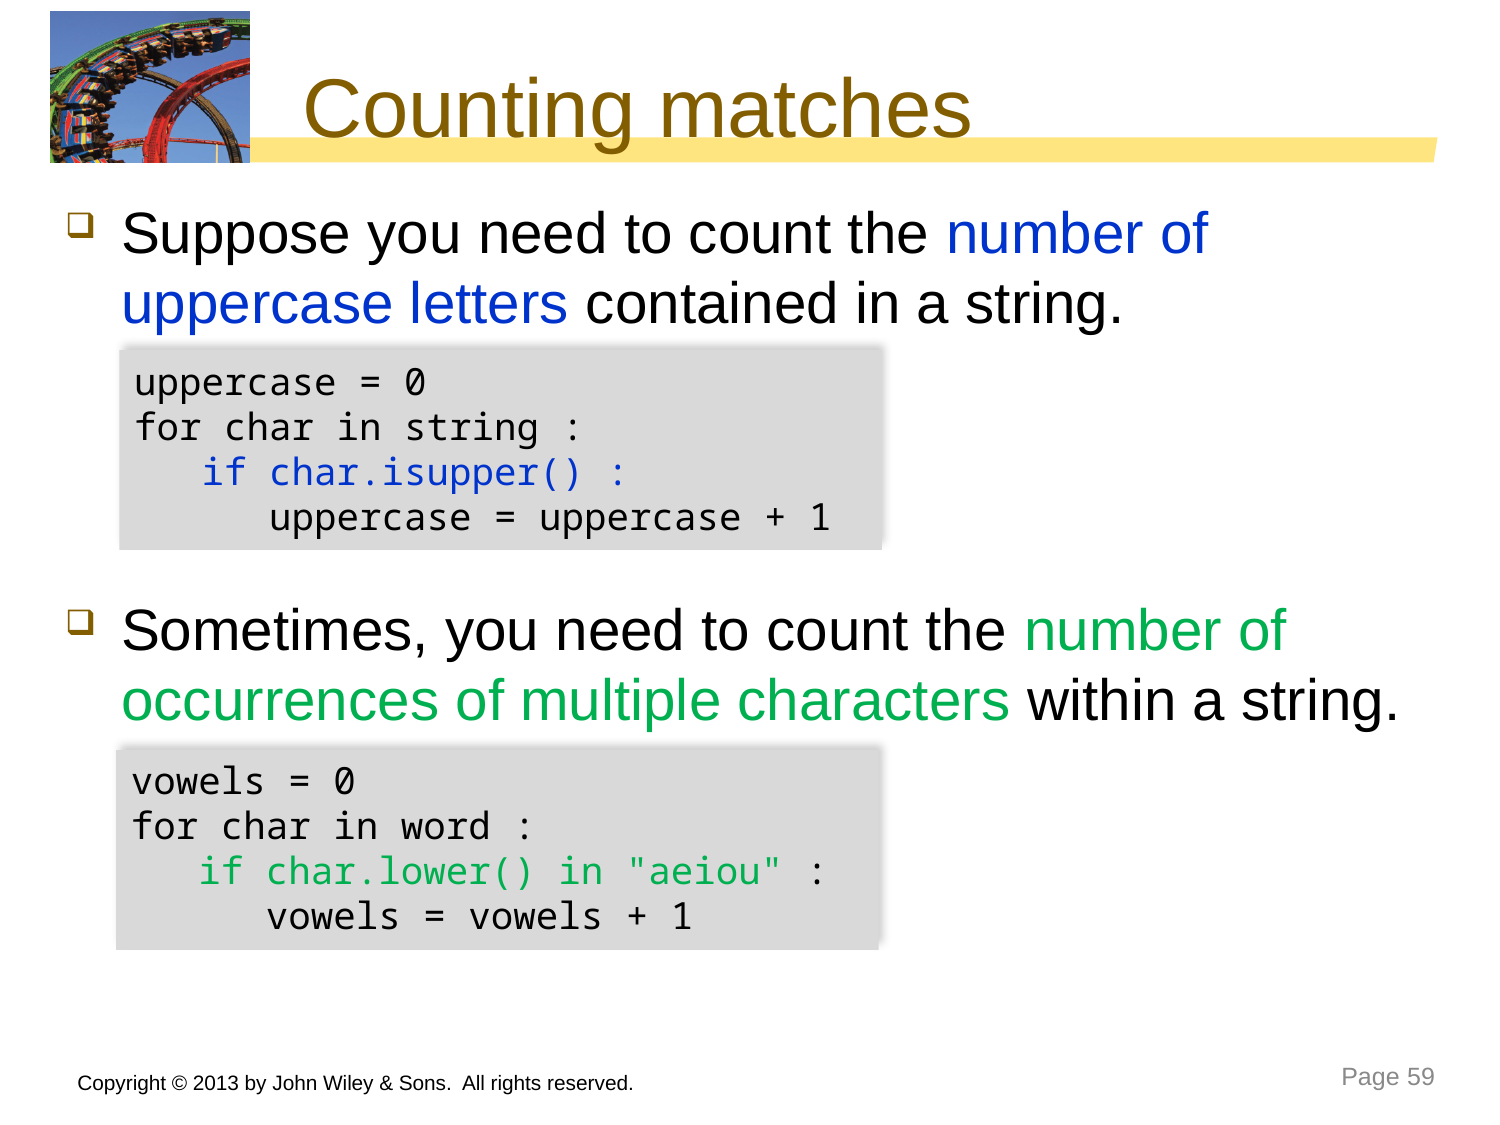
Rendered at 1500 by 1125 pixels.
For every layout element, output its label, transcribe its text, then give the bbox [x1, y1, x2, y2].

footer Copyright © 2013 by John Wiley & Sons. All rights reserved. [62, 1037, 726, 1104]
title Counting matches [287, 44, 1451, 163]
list Suppose you need to count the number of uppercase letters contained in a string. Sometimes, you need to count the number of occurrences of multiple characters within a string. [49, 187, 1438, 1026]
text_box vowels = 0 for char in word : if char.lower() in "aeiou" : vowels = vowels + 1 [116, 750, 879, 950]
slide_number Page 59 [1187, 1050, 1450, 1100]
picture [50, 11, 250, 163]
text_box uppercase = 0 for char in string : if char.isupper() : uppercase = uppercase + 1 [119, 350, 882, 550]
